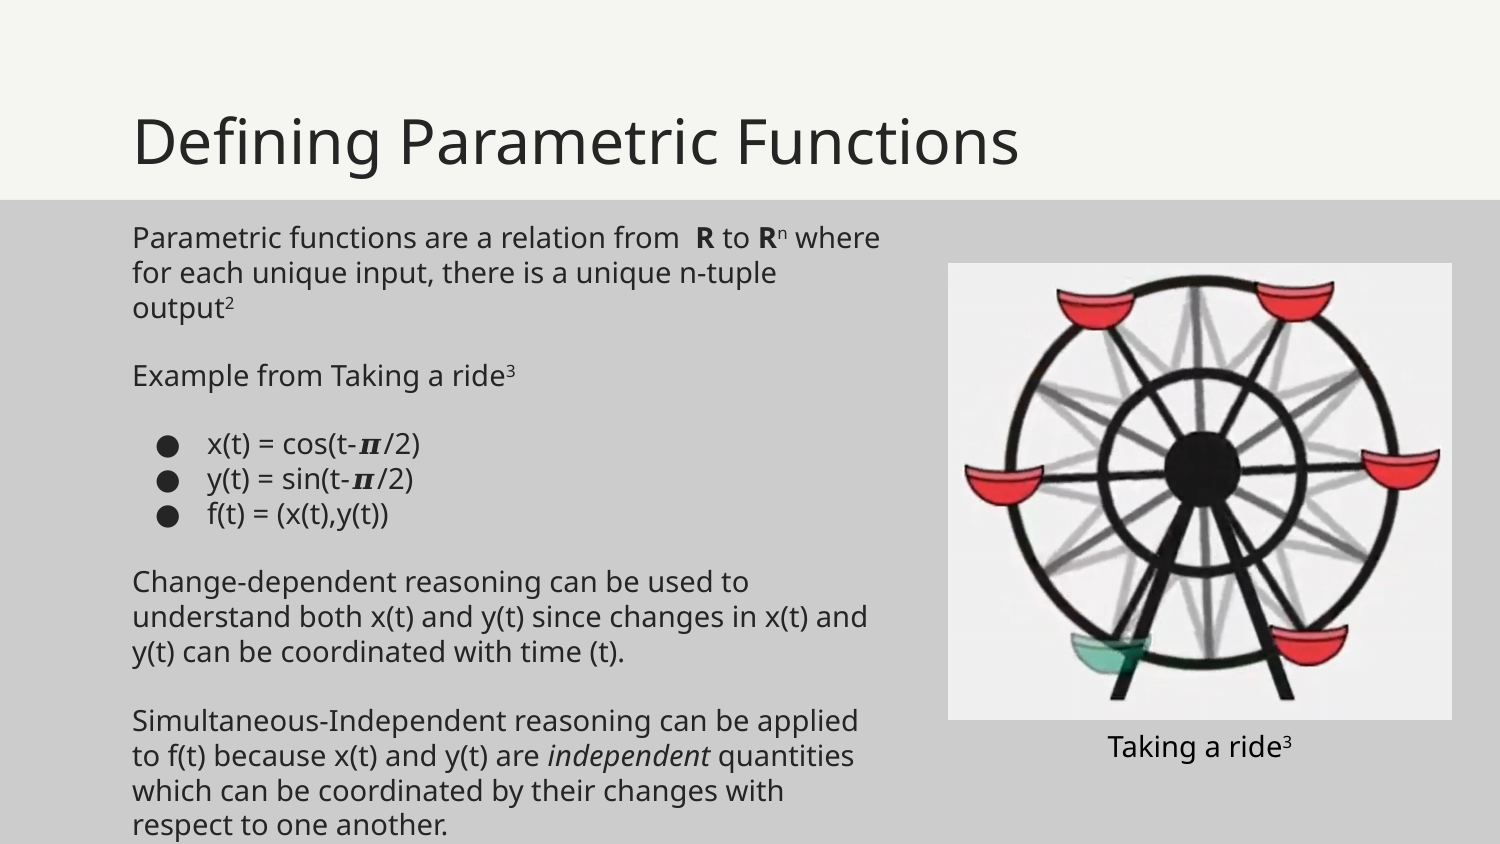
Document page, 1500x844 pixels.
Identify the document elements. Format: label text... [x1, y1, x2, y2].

title Defining Parametric Functions [116, 87, 1169, 174]
text_box Taking a ride3 [1059, 728, 1341, 779]
picture [948, 263, 1452, 720]
list Parametric functions are a relation from R to Rn where for each unique input, there is a unique n-tuple output2 Example from Taking a ride3 x(t) = cos(t-𝝅/2) y(t) = sin(t-𝝅/2) f(t) = (x(t),y(t)) Change-dependent reasoning can be used to understand both x(t) and y(t) since changes in x(t) and y(t) can be coordinated with time (t). Simultaneous-Independent reasoning can be applied to f(t) because x(t) and y(t) are independent quantities which can be coordinated by their changes with respect to one another. [116, 204, 896, 739]
